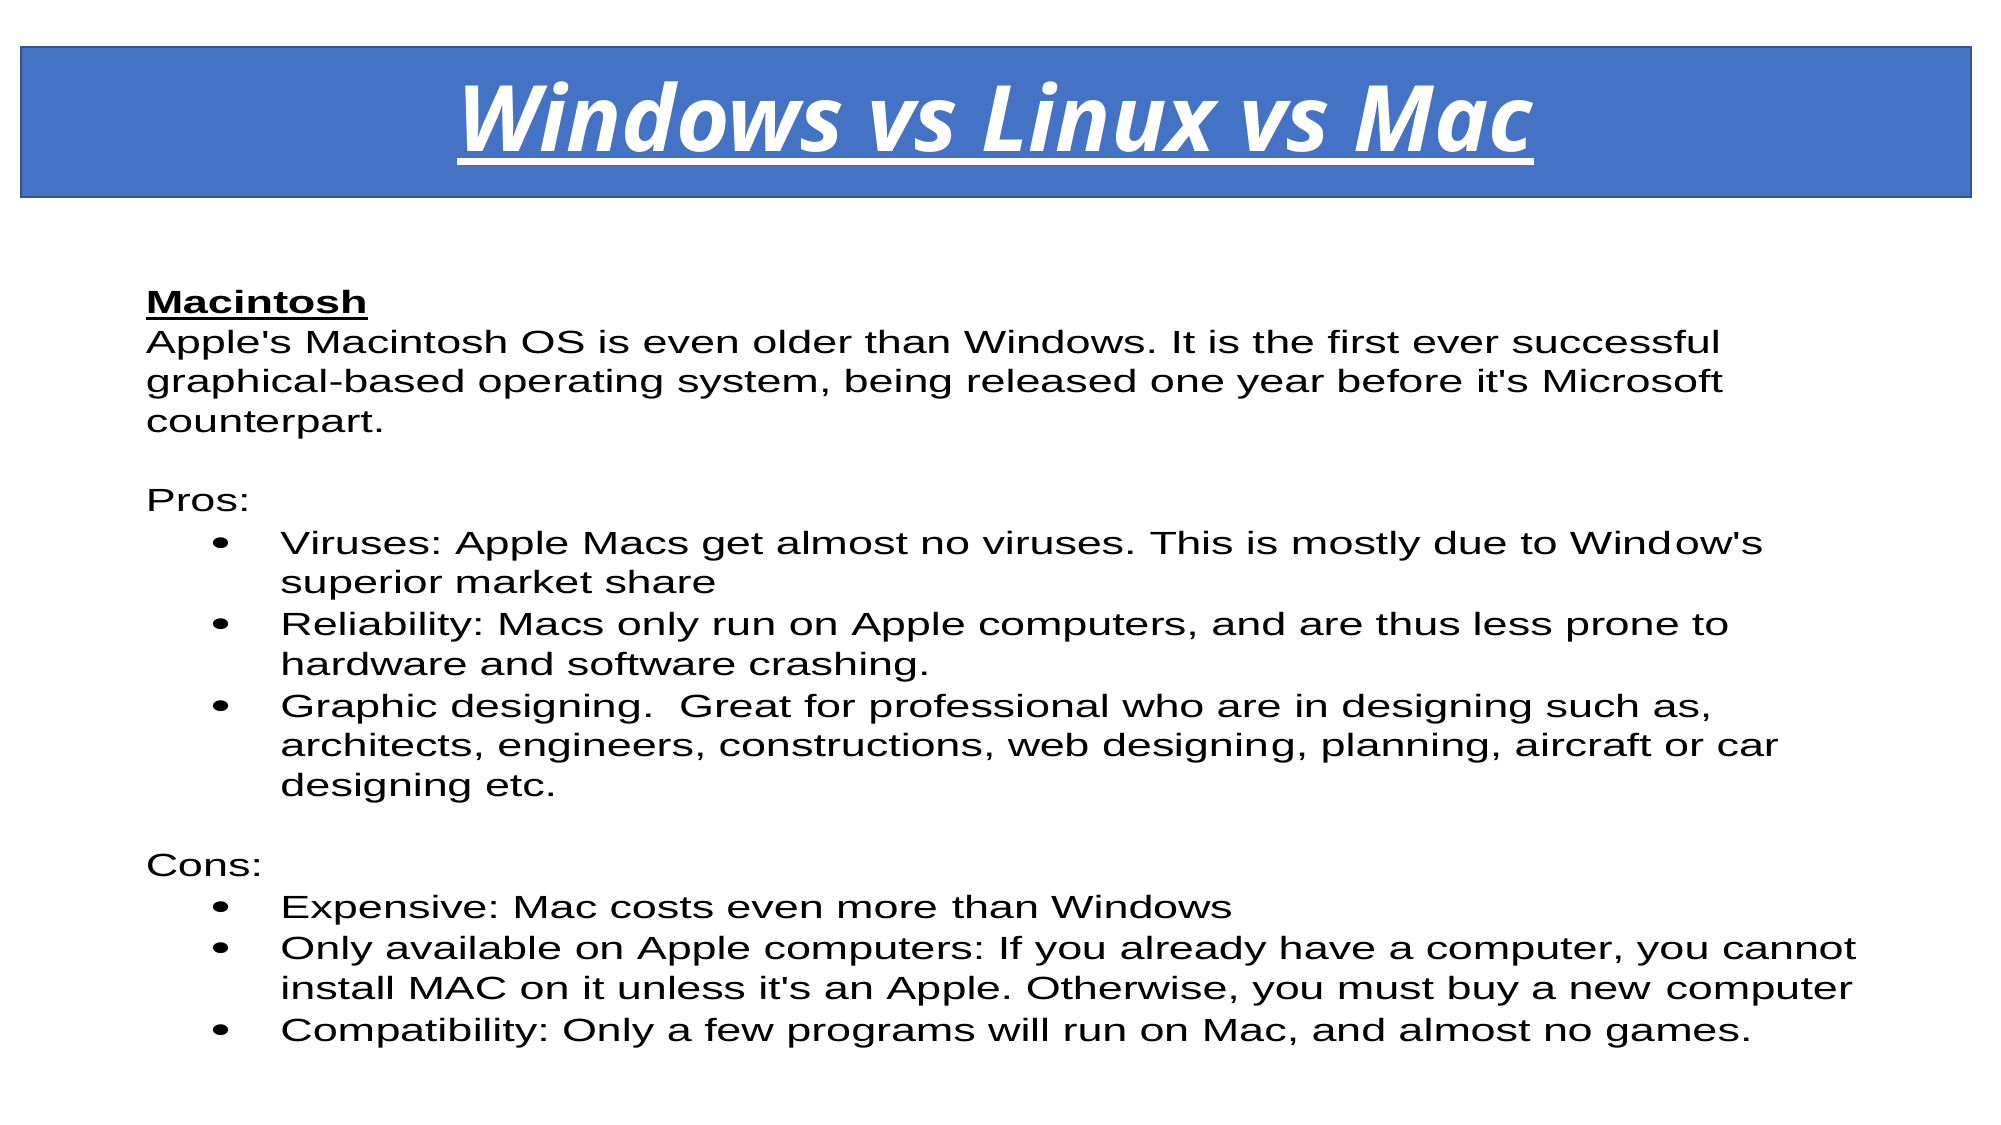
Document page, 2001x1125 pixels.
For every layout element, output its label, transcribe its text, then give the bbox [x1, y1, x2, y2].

title Windows vs Linux vs Mac [20, 46, 1972, 198]
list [145, 283, 1898, 1050]
